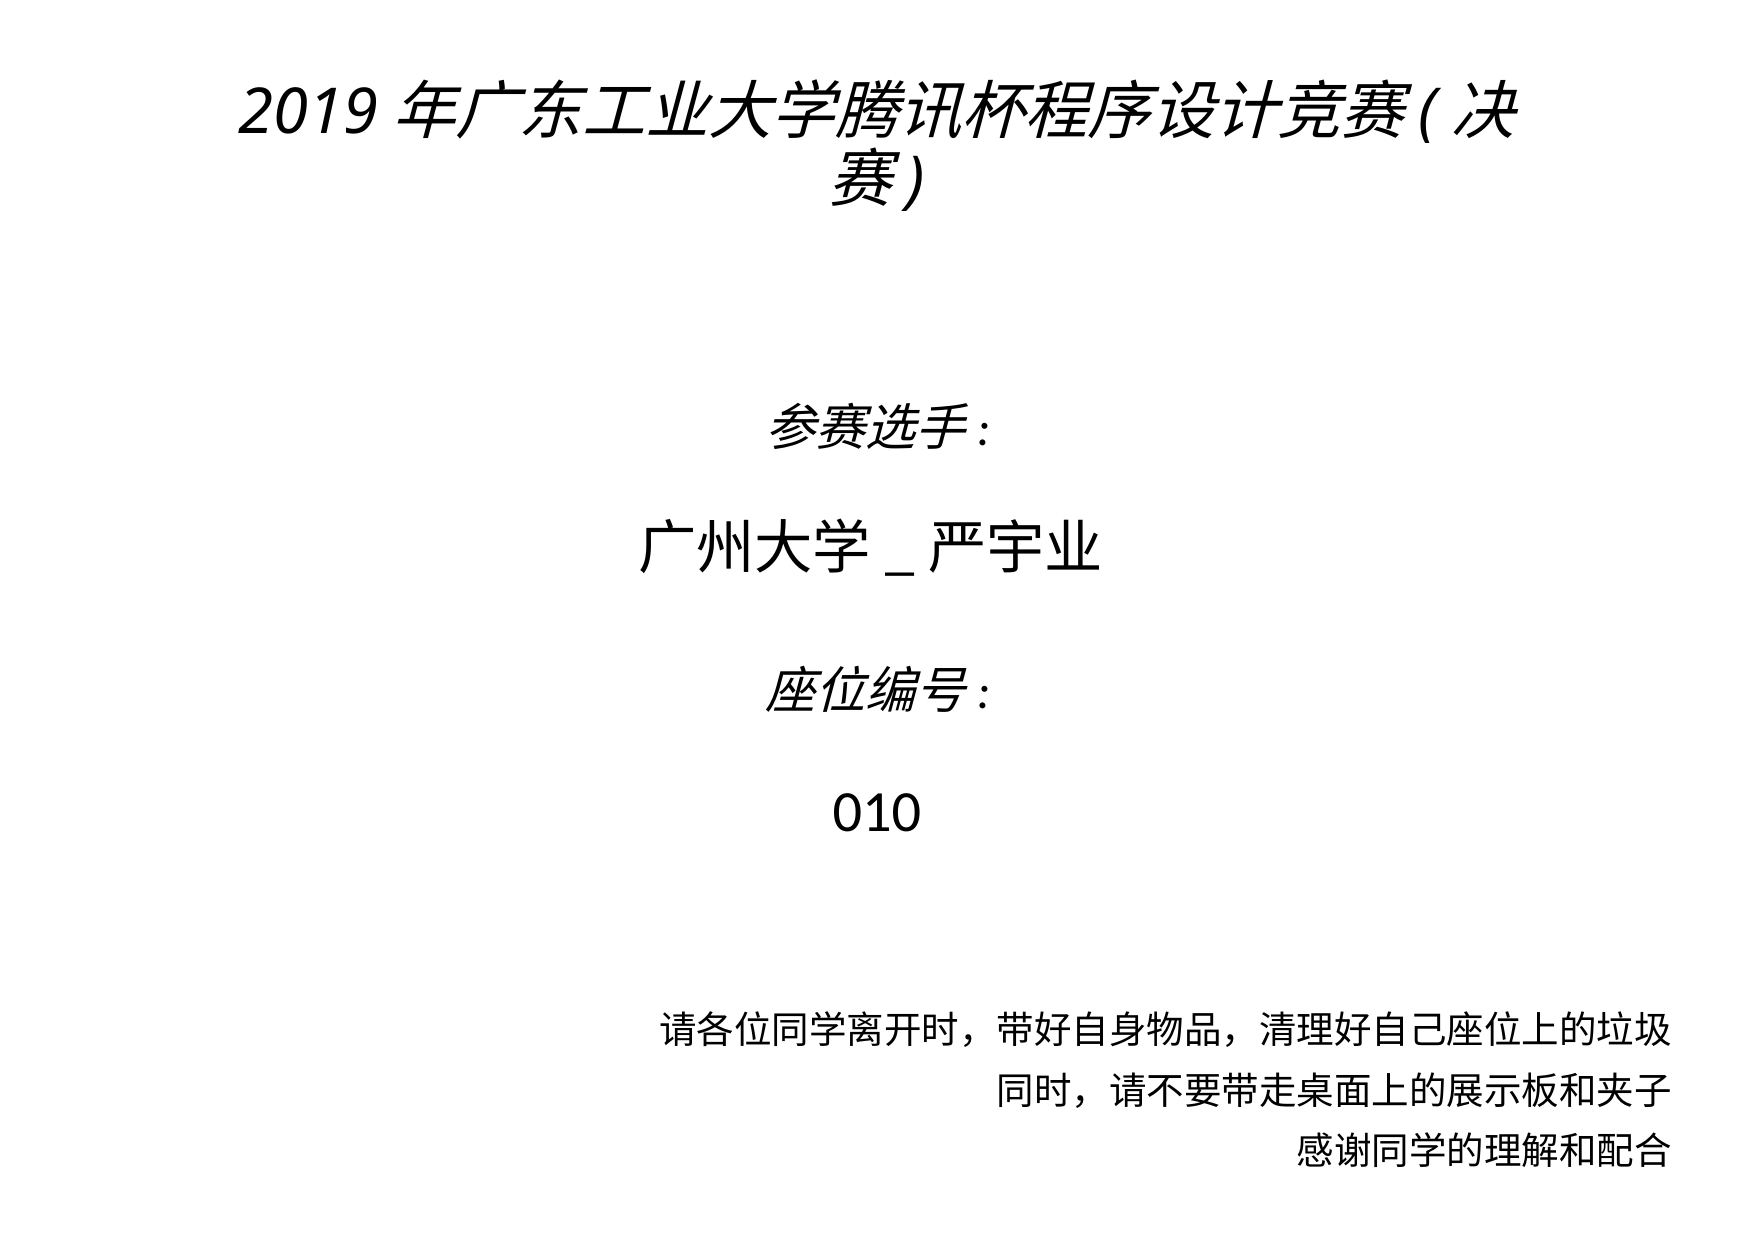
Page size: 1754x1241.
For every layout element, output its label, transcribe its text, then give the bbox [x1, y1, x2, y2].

text_box 广州大学_严宇业 [566, 502, 1188, 588]
text_box 请各位同学离开时，带好自身物品，清理好自己座位上的垃圾 [630, 998, 1687, 1059]
text_box 010 [610, 765, 1144, 851]
text_box 座位编号: [750, 651, 1004, 727]
title 2019年广东工业大学腾讯杯程序设计竞赛(决赛) [178, 71, 1576, 224]
text_box 参赛选手: [750, 388, 1004, 463]
text_box 感谢同学的理解和配合 [630, 1119, 1687, 1180]
text_box 同时，请不要带走桌面上的展示板和夹子 [630, 1059, 1687, 1119]
